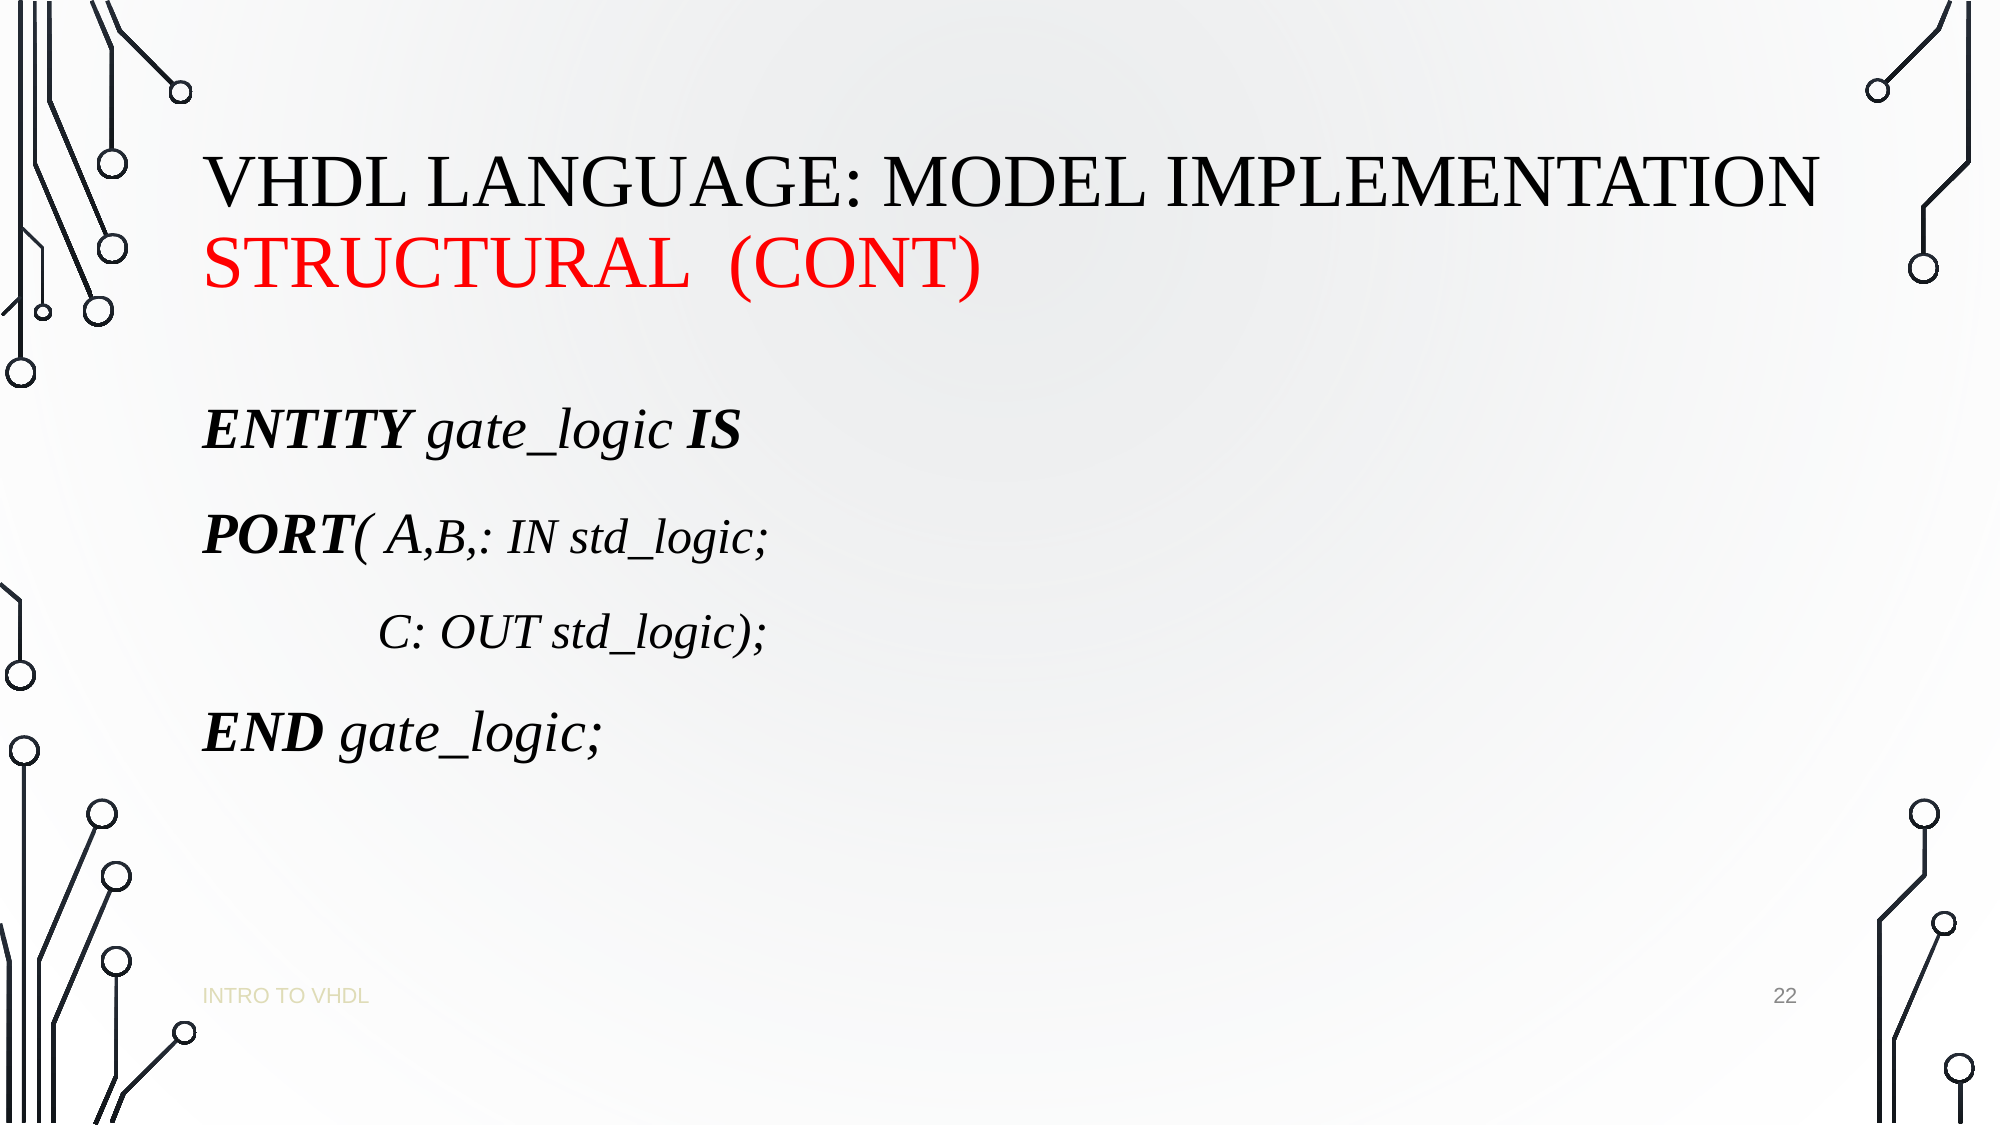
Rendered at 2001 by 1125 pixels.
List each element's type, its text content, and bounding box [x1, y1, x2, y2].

footer INTRO TO VHDL [187, 965, 1211, 1025]
slide_number 22 [1685, 965, 1813, 1025]
title VHDL LANGUAGE: MODEL IMPLEMENTATION STRUCTURAL (CONT) [187, 101, 1859, 344]
list ENTITY gate_logic IS PORT( A,B,: IN std_logic; C: OUT std_logic); END gate_logic; [187, 369, 1813, 950]
